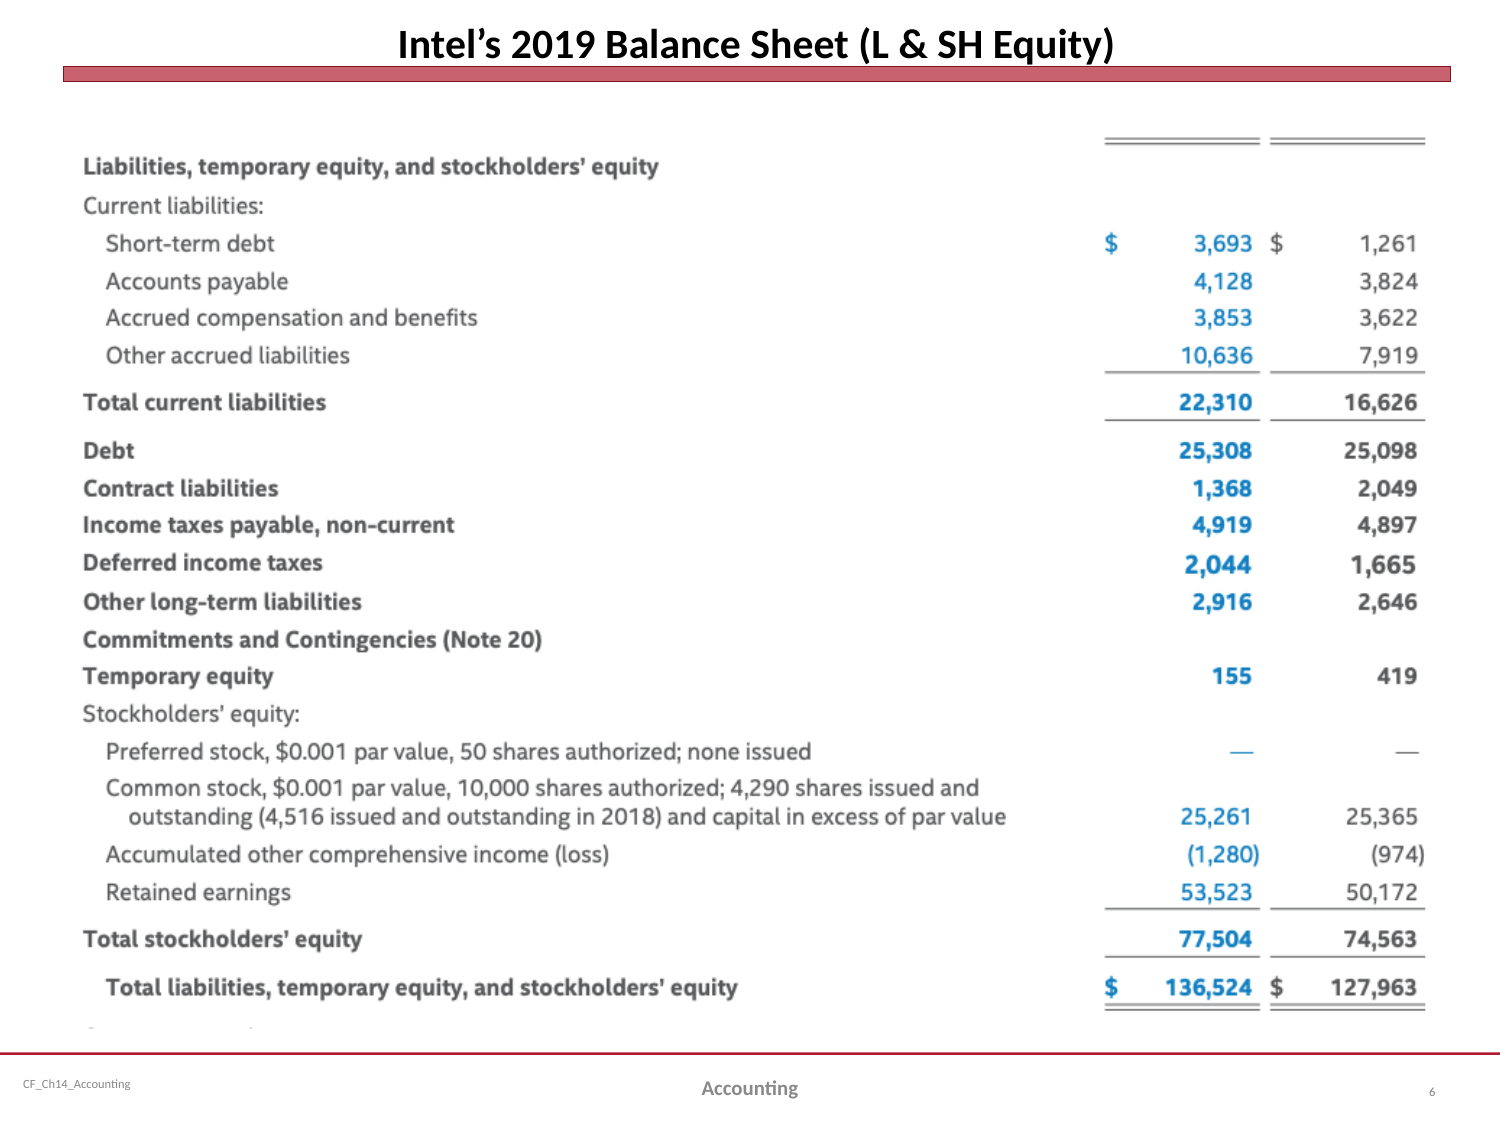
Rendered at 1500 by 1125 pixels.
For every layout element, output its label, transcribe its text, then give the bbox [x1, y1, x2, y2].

slide_number 6 [1375, 1061, 1451, 1122]
footer Accounting [512, 1056, 988, 1117]
picture [62, 137, 1438, 1029]
title Intel’s 2019 Balance Sheet (L & SH Equity) [62, 6, 1451, 67]
list 2018 2017 [63, 87, 1451, 1041]
